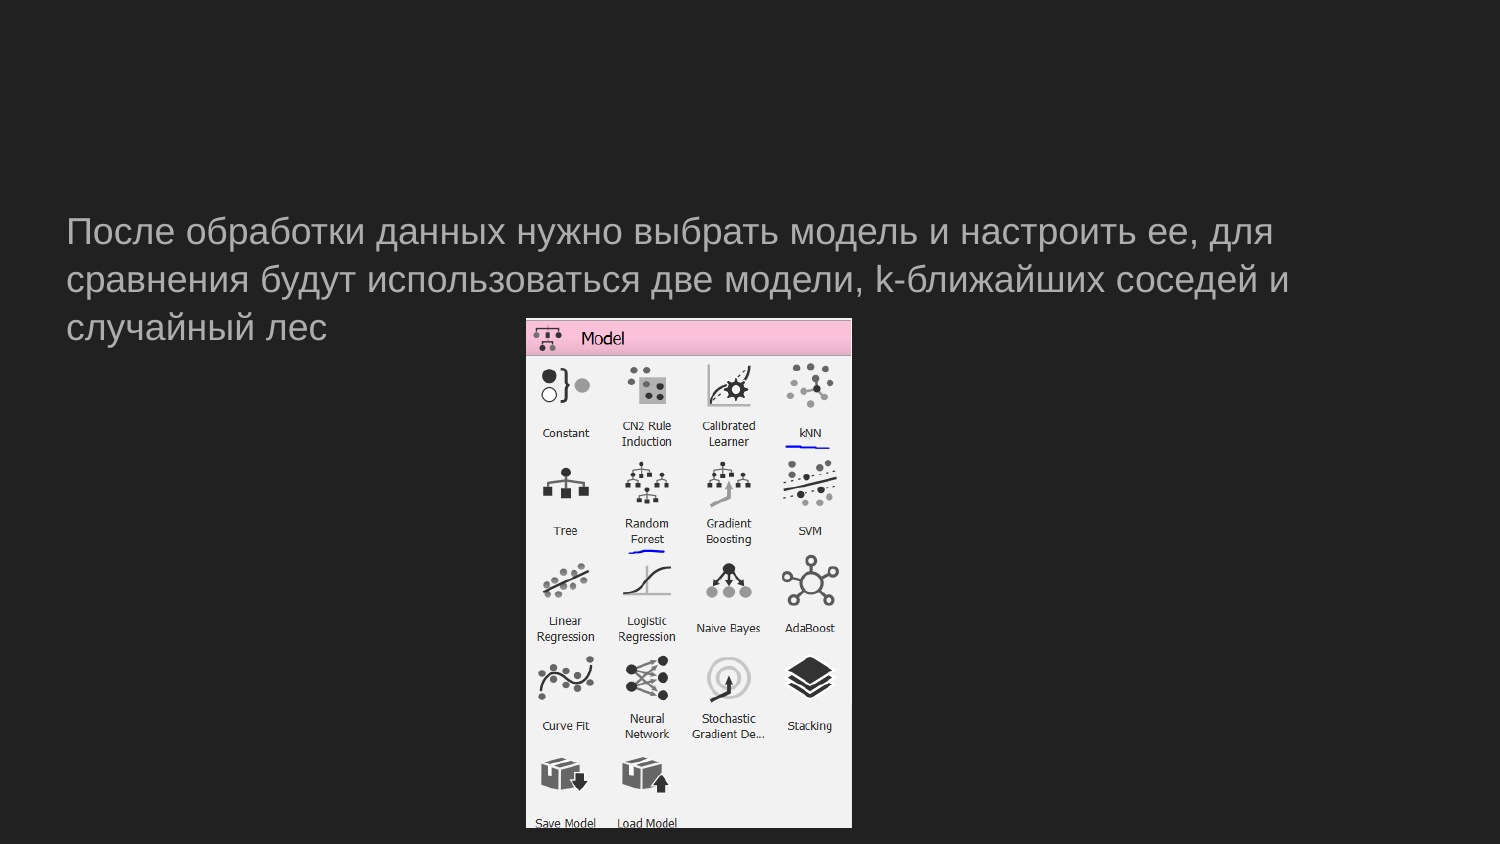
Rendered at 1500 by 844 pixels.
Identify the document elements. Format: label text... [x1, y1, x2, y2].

list После обработки данных нужно выбрать модель и настроить ее, для сравнения будут использоваться две модели, k-ближайших соседей и случайный лес [51, 189, 1449, 750]
picture [526, 318, 852, 828]
